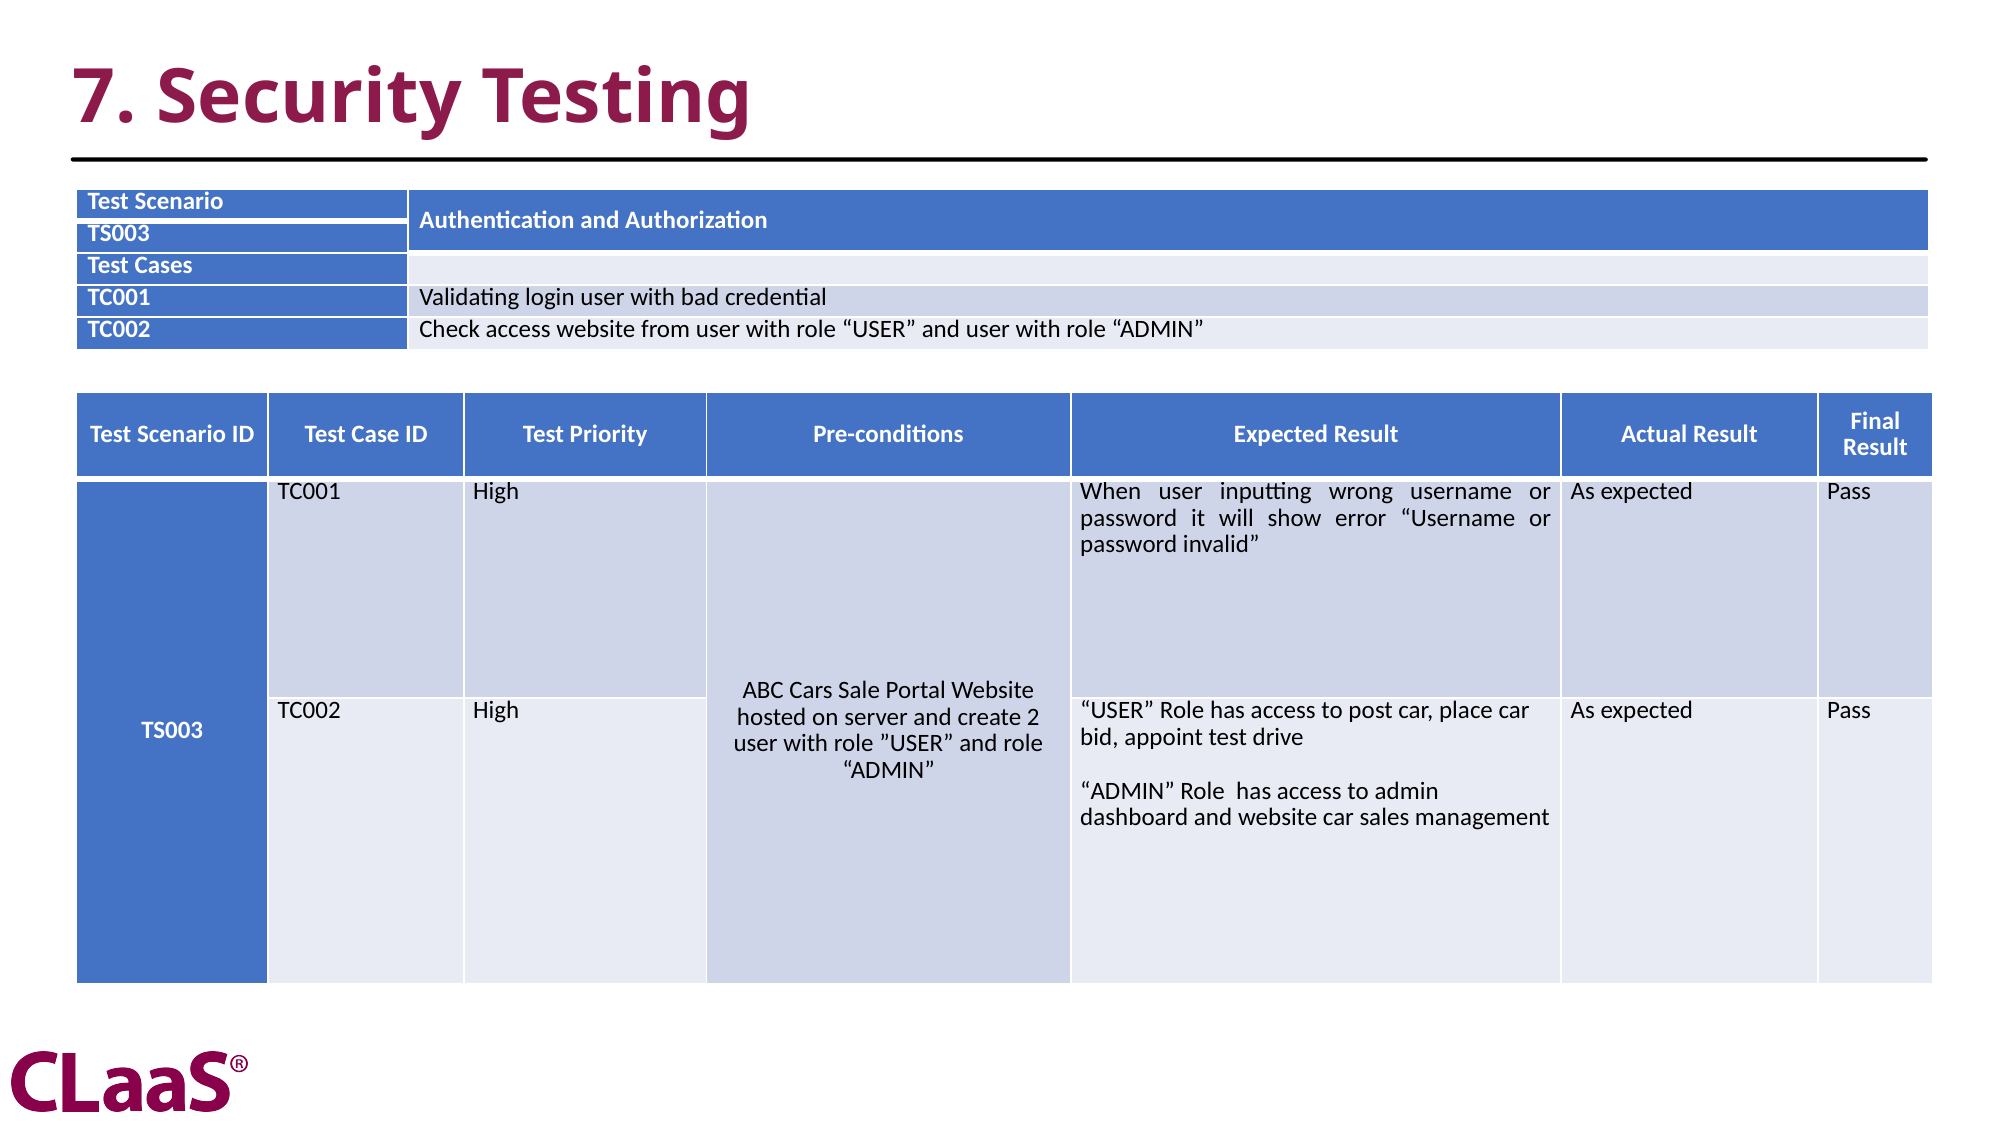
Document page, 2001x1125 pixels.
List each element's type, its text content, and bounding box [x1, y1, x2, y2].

table_cell TS003 [77, 224, 407, 252]
table_header Final Result [1819, 393, 1932, 476]
table_cell ABC Cars Sale Portal Website hosted on server and create 2 user with role ”USER” and role “ADMIN” [707, 482, 1070, 983]
table_cell TC001 [77, 286, 407, 316]
table_cell Validating login user with bad credential [409, 286, 1928, 316]
table_header Test Case ID [269, 393, 463, 476]
table_cell Check access website from user with role “USER” and user with role “ADMIN” [409, 318, 1928, 349]
picture [11, 1051, 248, 1112]
table_header Authentication and Authorization [409, 190, 1928, 250]
table_header Pre-conditions [707, 393, 1070, 476]
table_cell Test Cases [77, 254, 407, 284]
table_cell TS003 [77, 482, 267, 983]
table_header Expected Result [1072, 393, 1560, 476]
table_cell As expected [1562, 699, 1817, 983]
table_cell When user inputting wrong username or password it will show error “Username or password invalid” [1072, 482, 1560, 697]
table_cell TC002 [269, 699, 463, 983]
table_header Test Scenario [77, 190, 407, 218]
table_cell TC001 [269, 482, 463, 697]
table_cell High [465, 482, 706, 697]
table_header Test Priority [465, 393, 706, 476]
table_header Actual Result [1562, 393, 1817, 476]
table_cell “USER” Role has access to post car, place car bid, appoint test drive “ADMIN” Role has access to admin dashboard and website car sales management [1072, 699, 1560, 983]
table_cell [409, 256, 1928, 284]
table_cell TC002 [77, 318, 407, 349]
table_cell Pass [1819, 482, 1932, 697]
text_box 7. Security Testing [58, 40, 1459, 146]
table_cell Pass [1819, 699, 1932, 983]
table_header Test Scenario ID [77, 393, 267, 476]
table_cell As expected [1562, 482, 1817, 697]
table_cell High [465, 699, 706, 983]
